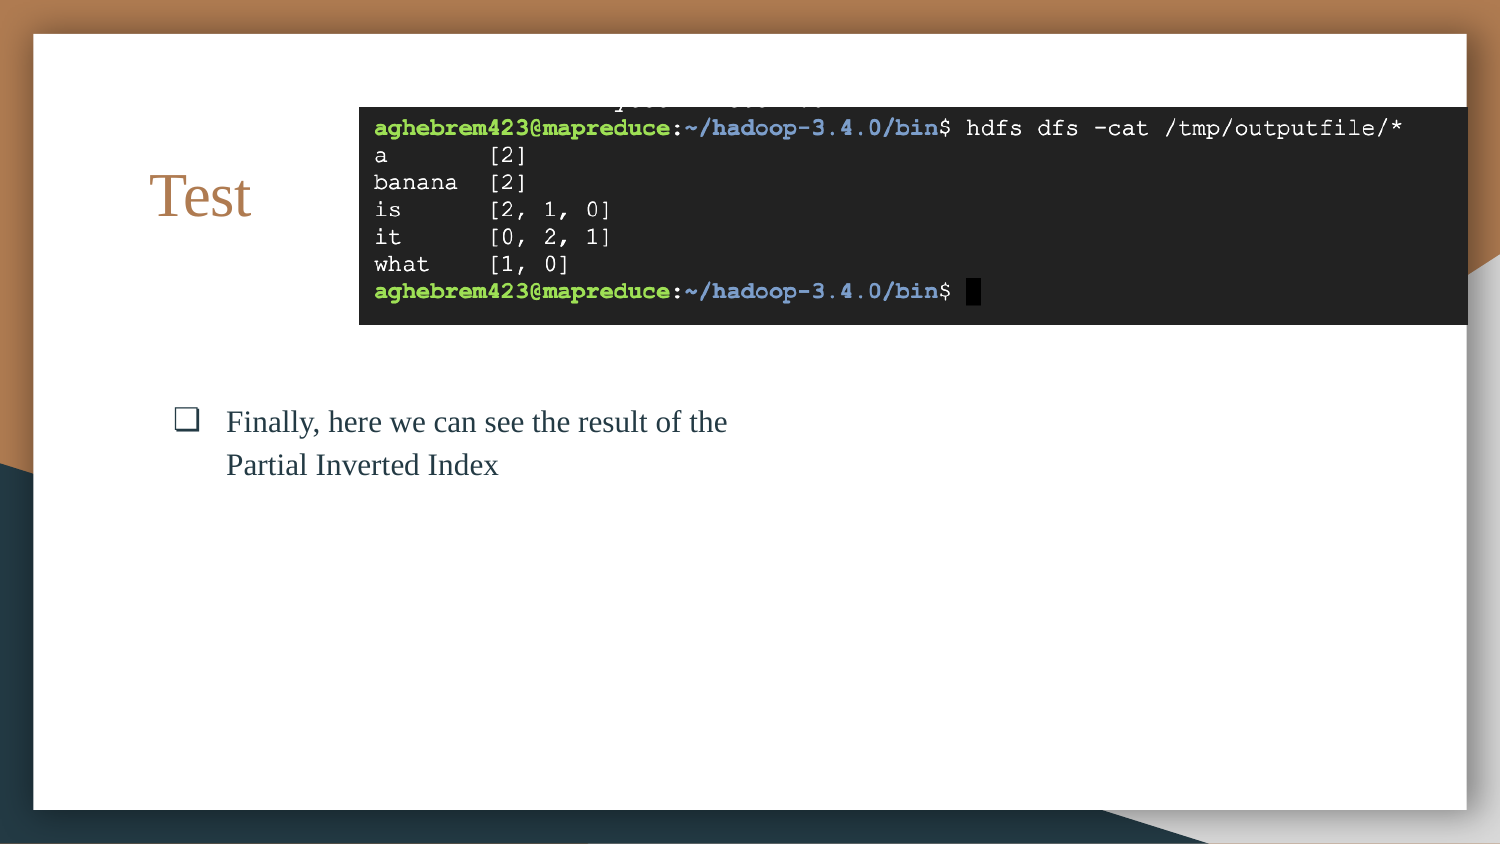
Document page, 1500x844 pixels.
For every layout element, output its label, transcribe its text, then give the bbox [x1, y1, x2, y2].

list Finally, here we can see the result of the Partial Inverted Index [136, 380, 745, 729]
picture [359, 107, 1468, 325]
title Test [134, 138, 743, 366]
